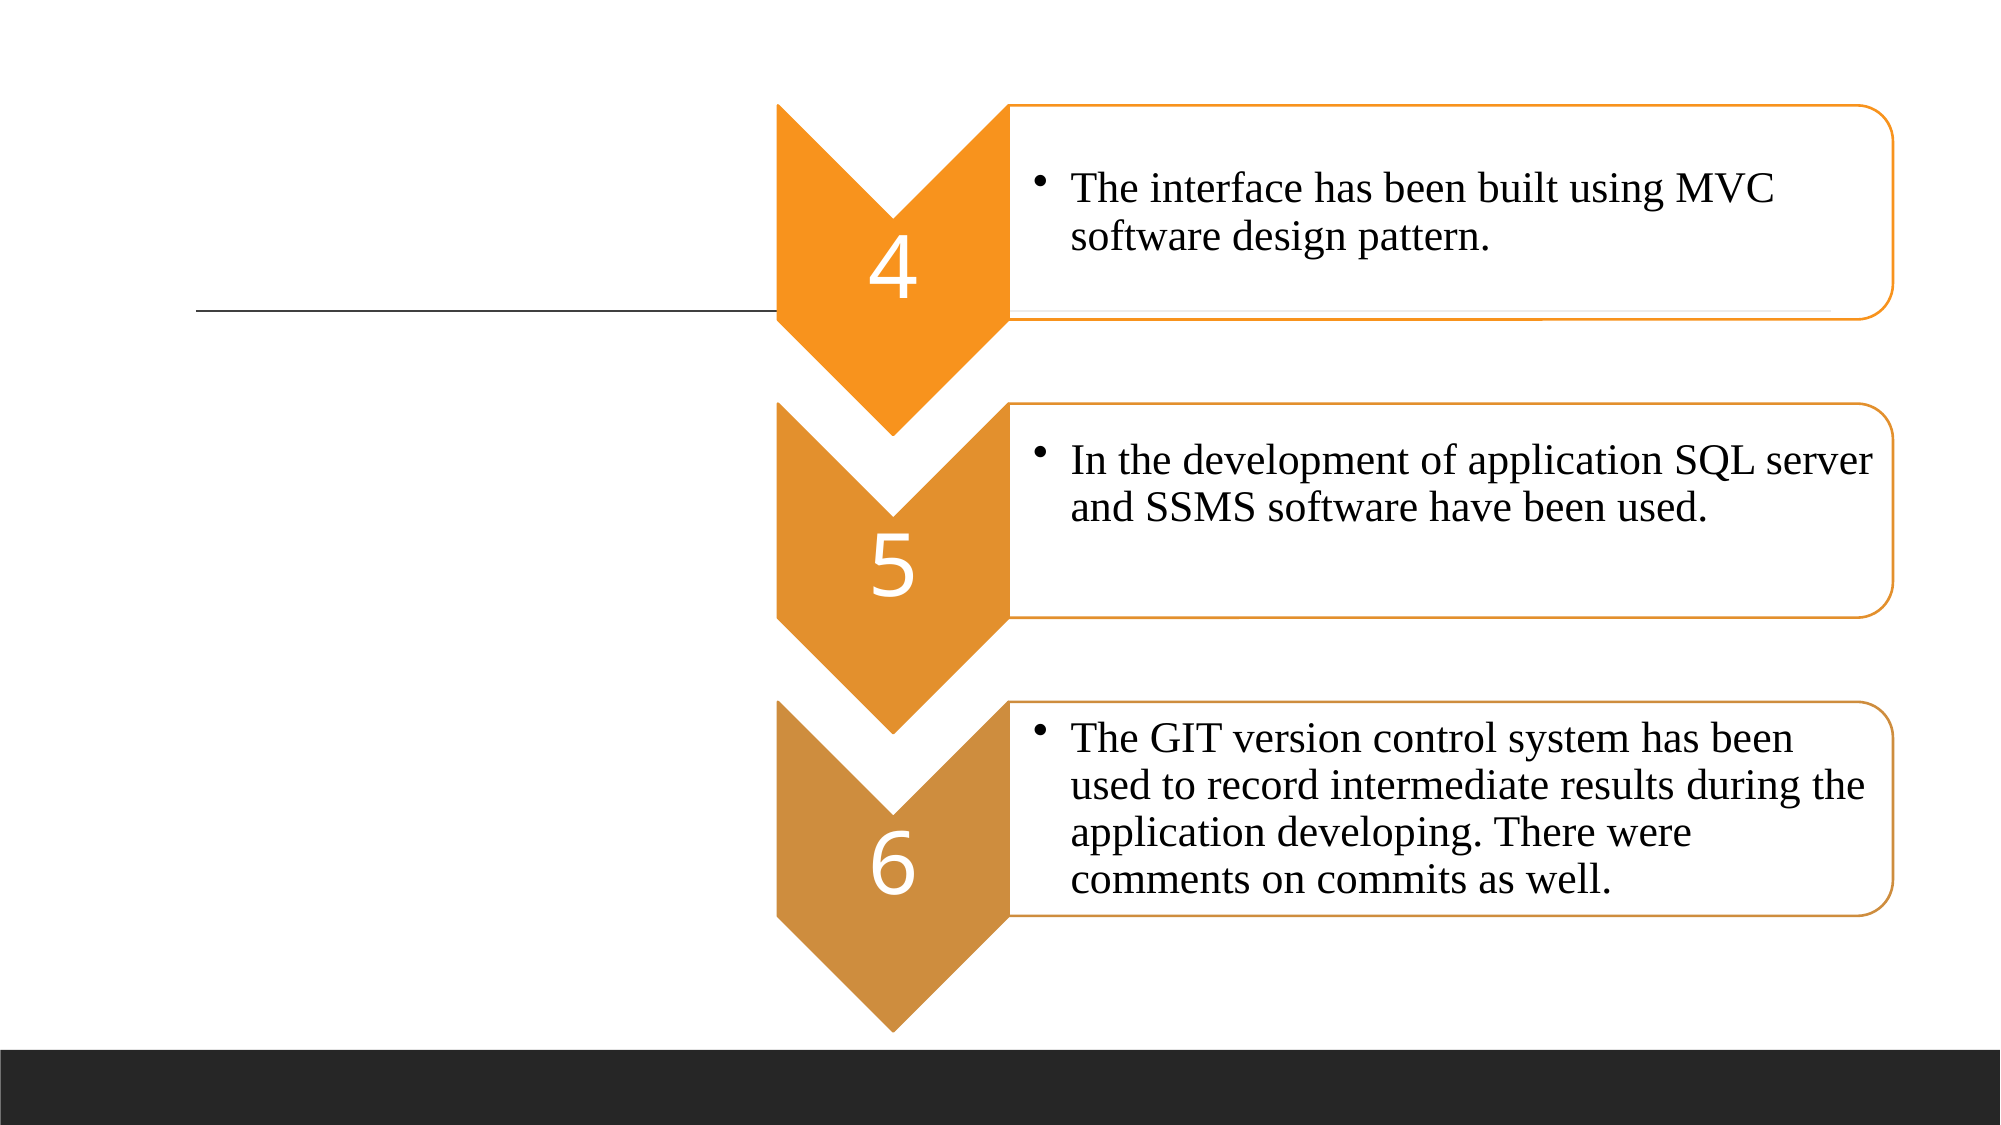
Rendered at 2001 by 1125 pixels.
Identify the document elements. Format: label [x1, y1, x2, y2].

list [777, 104, 1894, 1033]
